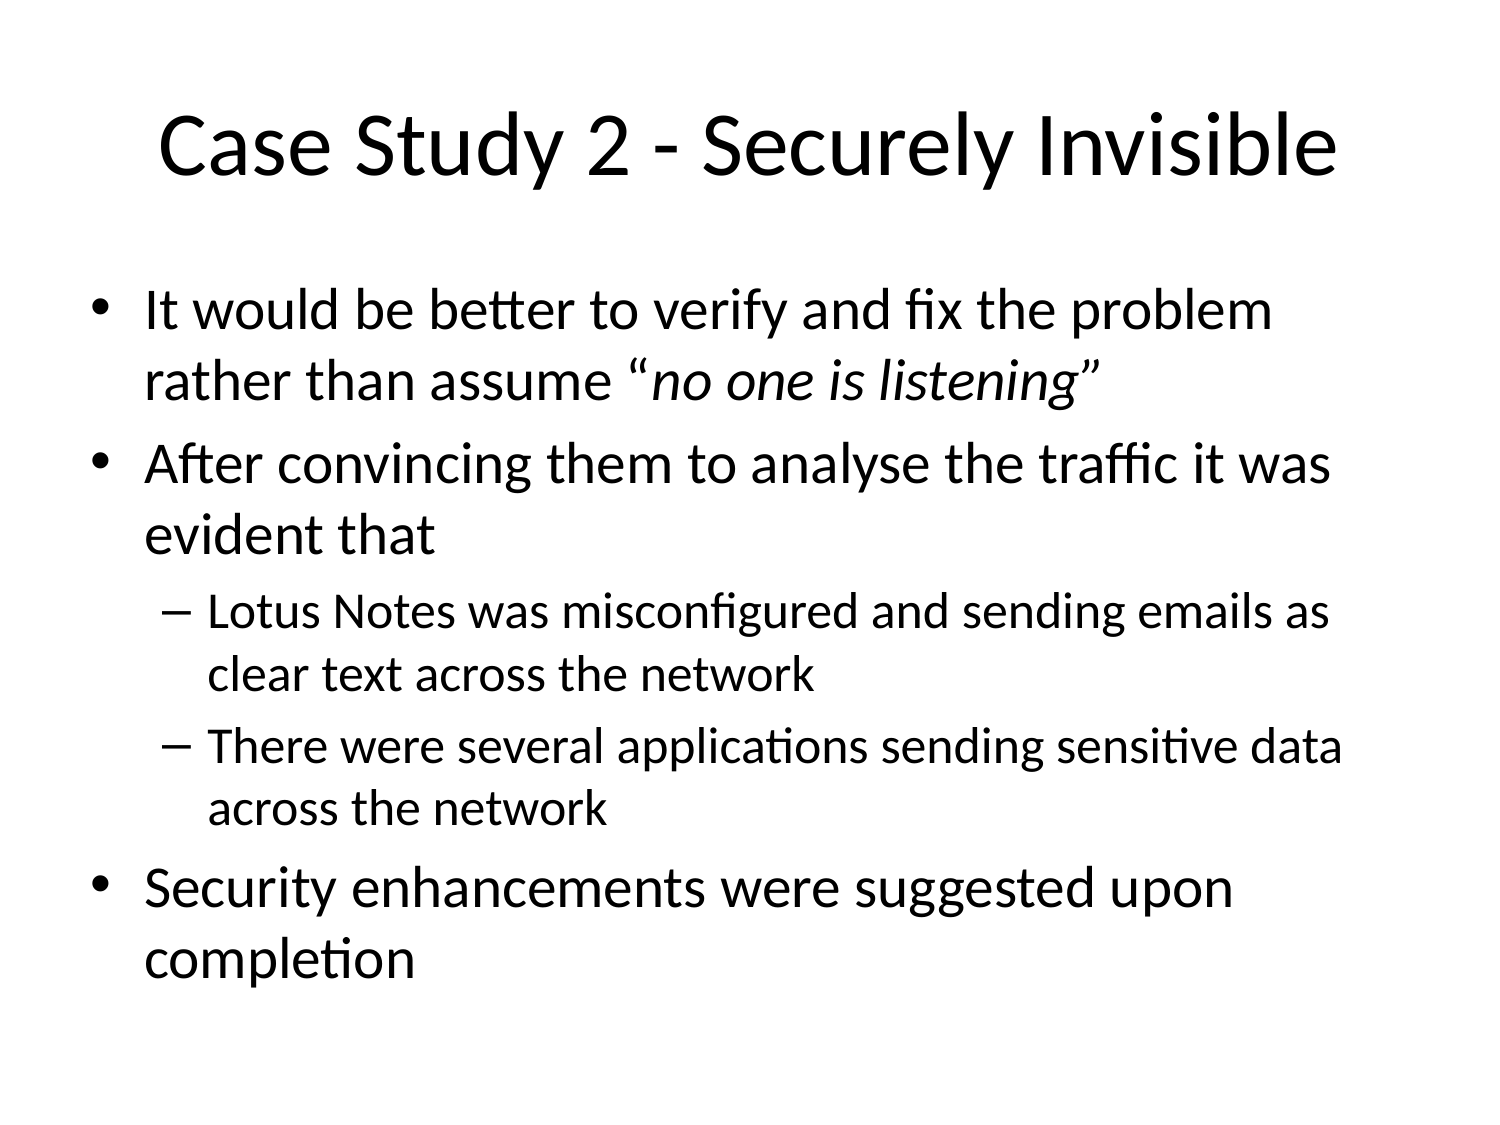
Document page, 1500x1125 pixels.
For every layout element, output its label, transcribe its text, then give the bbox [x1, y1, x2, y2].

title Case Study 2 - Securely Invisible [75, 45, 1425, 233]
list It would be better to verify and fix the problem rather than assume “no one is listening” After convincing them to analyse the traffic it was evident that Lotus Notes was misconfigured and sending emails as clear text across the network There were several applications sending sensitive data across the network Security enhancements were suggested upon completion [75, 262, 1425, 1005]
